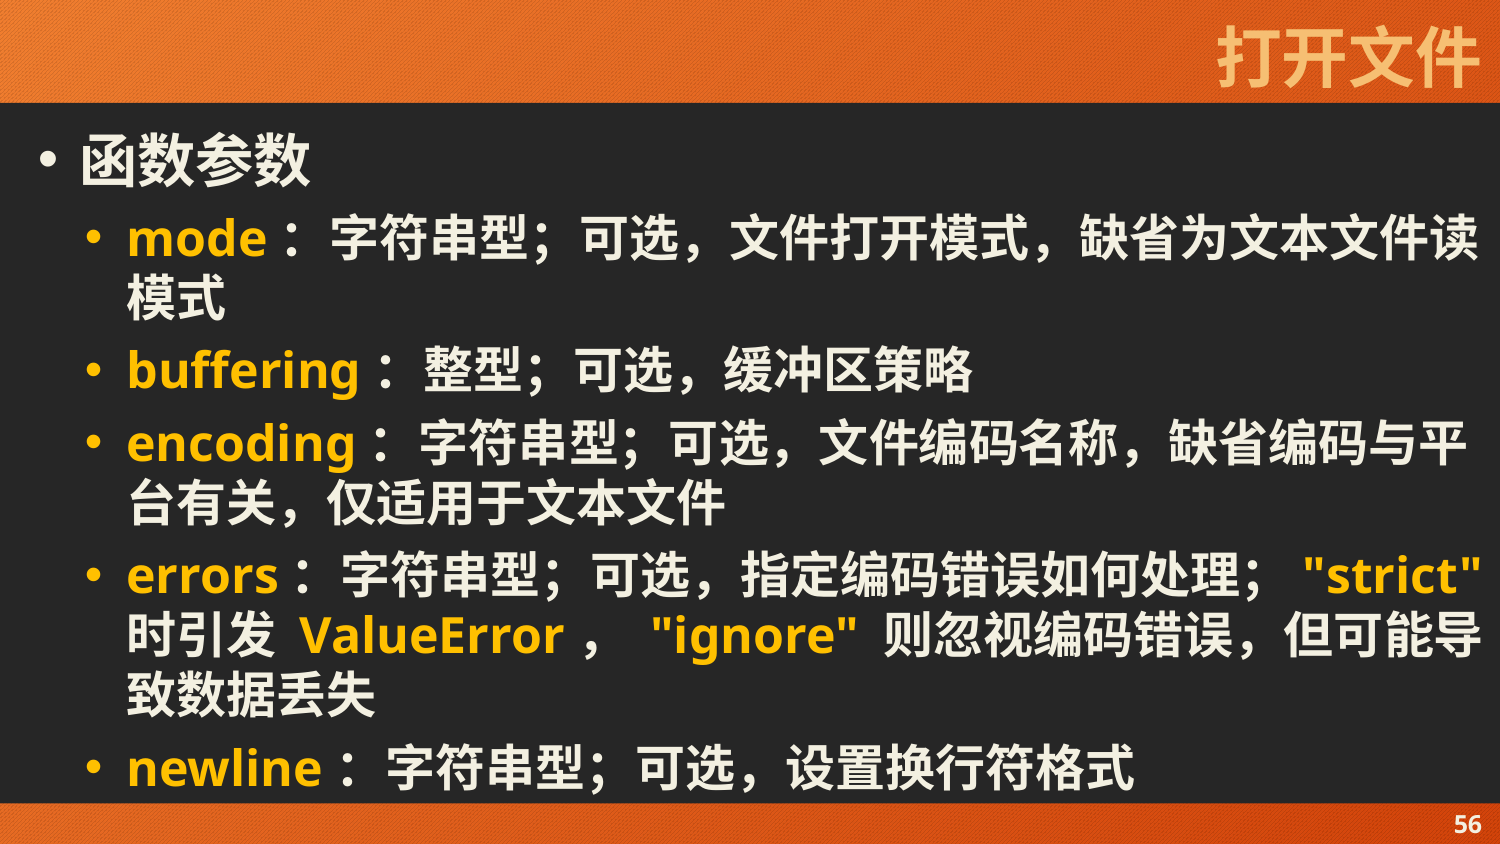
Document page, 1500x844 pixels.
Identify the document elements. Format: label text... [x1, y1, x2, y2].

slide_number 56 [1346, 809, 1489, 843]
title 打开文件 [12, 0, 1489, 112]
list 函数参数 mode：字符串型；可选，文件打开模式，缺省为文本文件读模式 buffering：整型；可选，缓冲区策略 encoding：字符串型；可选，文件编码名称，缺省编码与平台有关，仅适用于文本文件 errors：字符串型；可选，指定编码错误如何处理；"strict" 时引发 ValueError， "ignore" 则忽视编码错误，但可能导致数据丢失 newline：字符串型；可选，设置换行符格式 [31, 118, 1491, 804]
